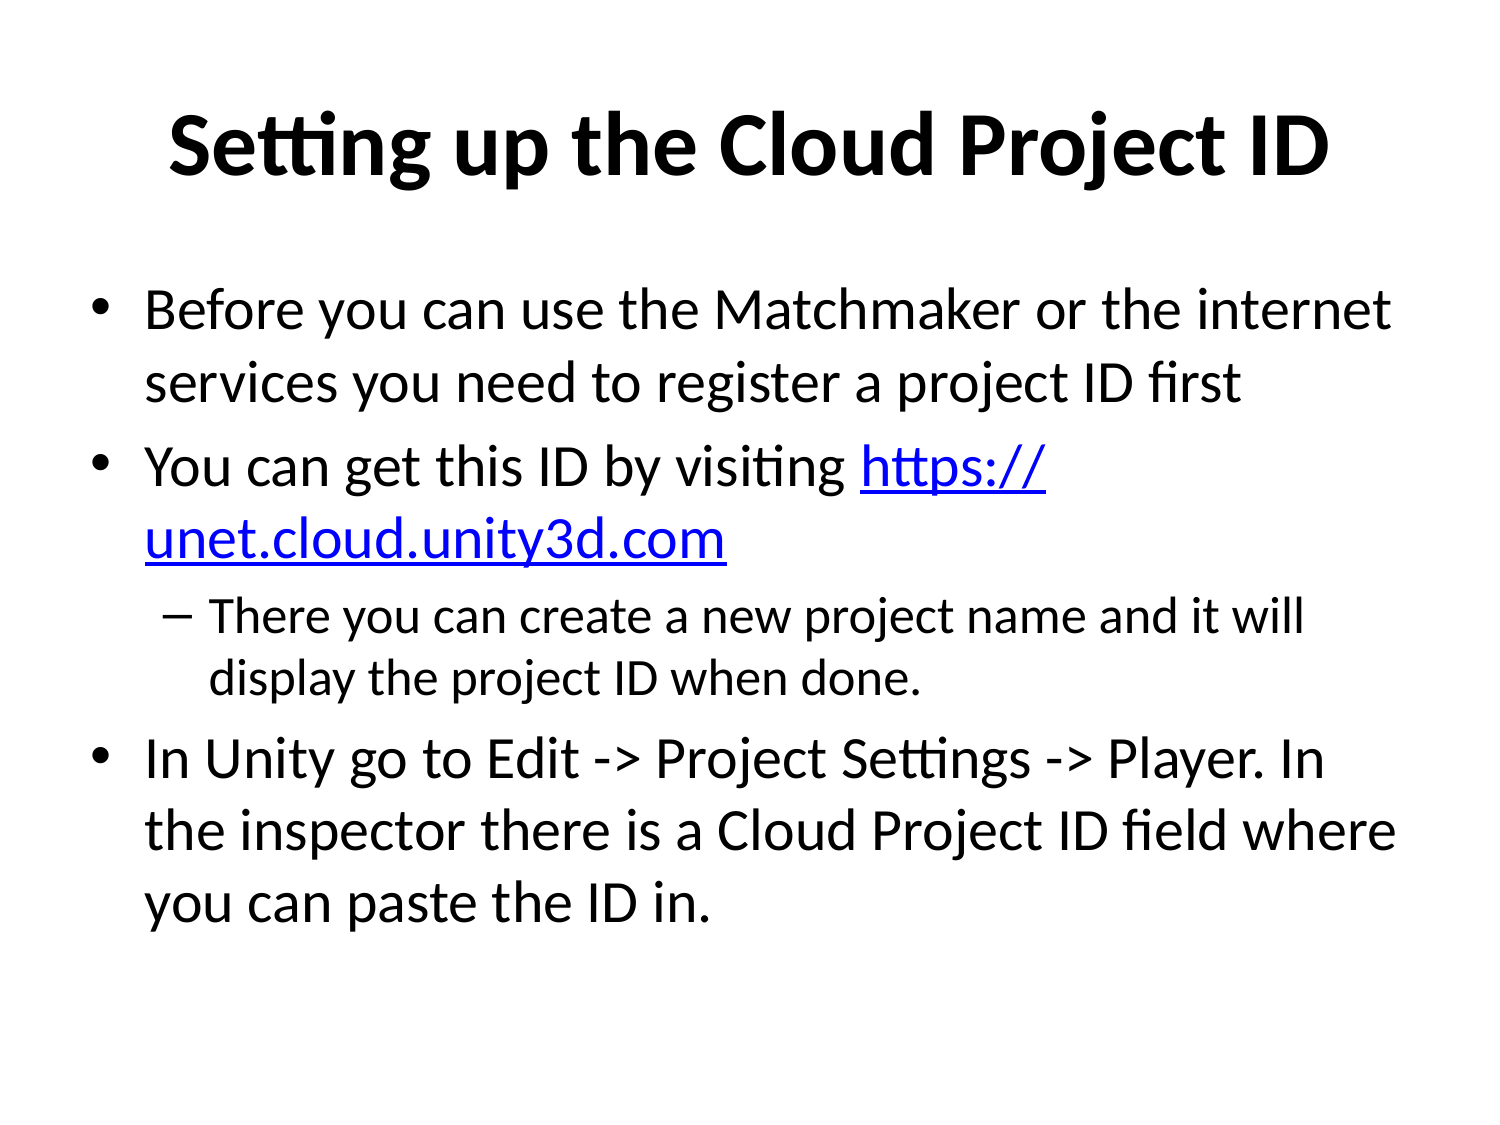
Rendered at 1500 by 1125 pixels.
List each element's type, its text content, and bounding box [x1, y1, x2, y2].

title Setting up the Cloud Project ID [75, 45, 1425, 233]
list Before you can use the Matchmaker or the internet services you need to register a project ID first You can get this ID by visiting https://unet.cloud.unity3d.com There you can create a new project name and it will display the project ID when done. In Unity go to Edit -> Project Settings -> Player. In the inspector there is a Cloud Project ID field where you can paste the ID in. [75, 262, 1425, 1005]
